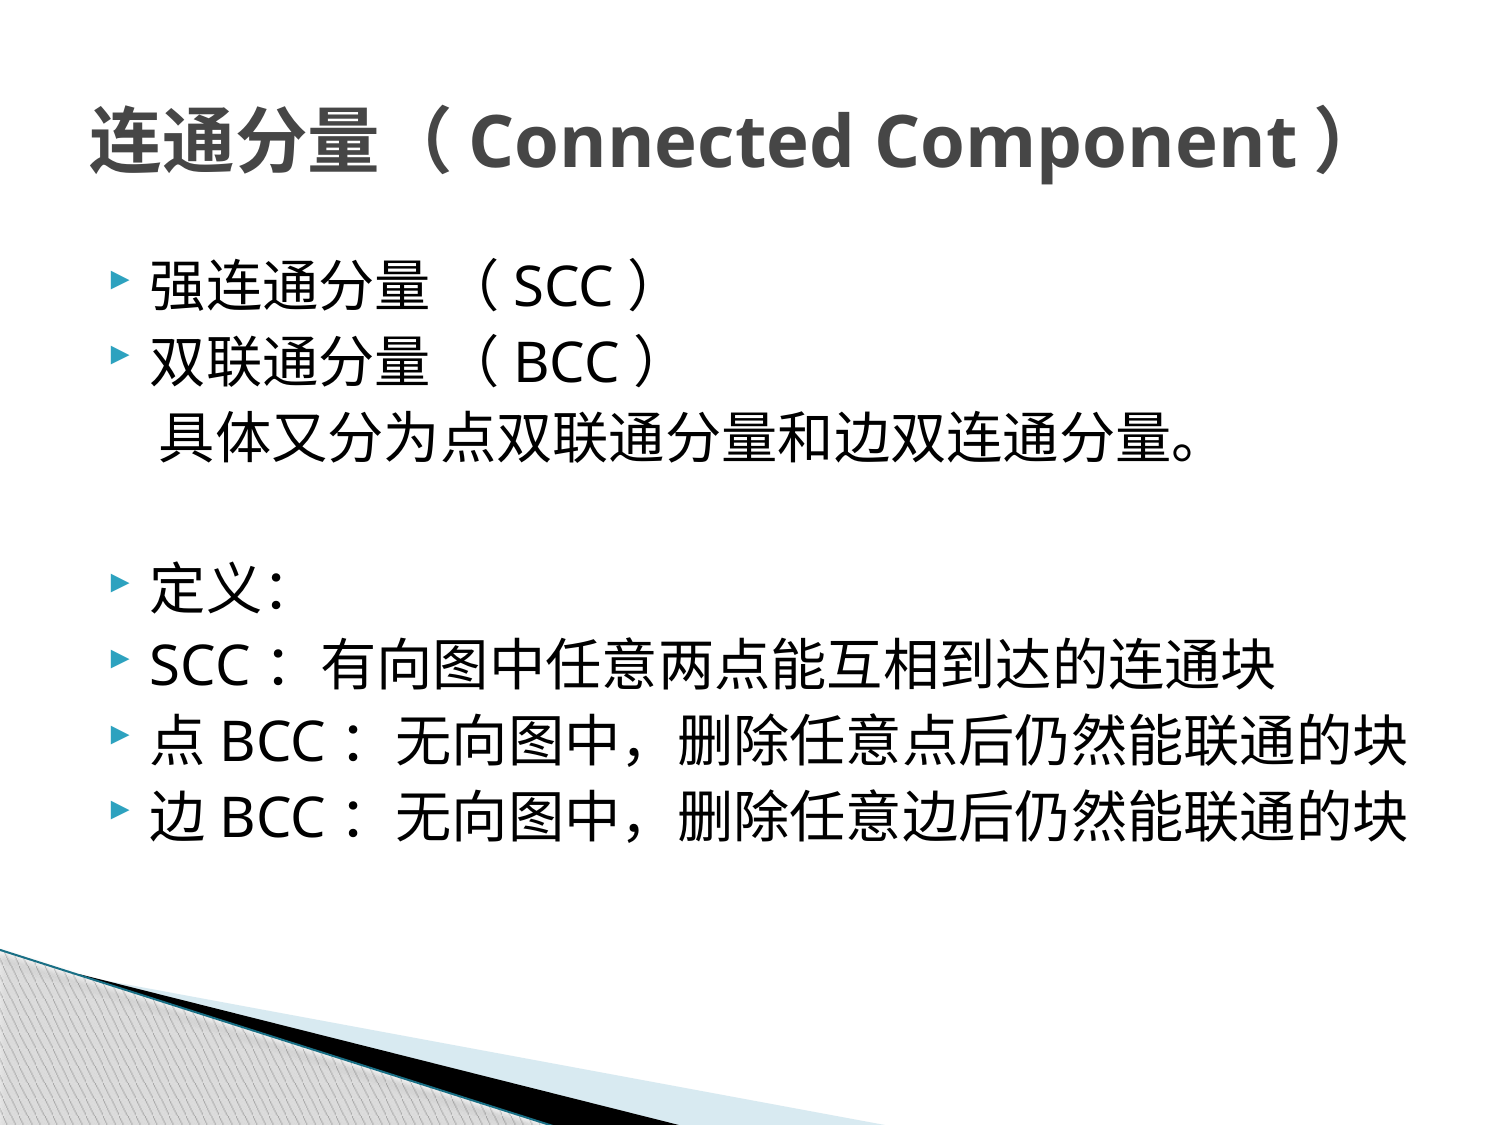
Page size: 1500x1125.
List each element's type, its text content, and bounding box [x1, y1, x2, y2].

list 强连通分量 （SCC） 双联通分量 （BCC） 具体又分为点双联通分量和边双连通分量。 定义： SCC：有向图中任意两点能互相到达的连通块 点BCC：无向图中，删除任意点后仍然能联通的块 边BCC：无向图中，删除任意边后仍然能联通的块 [75, 243, 1425, 965]
title 连通分量（Connected Component） [75, 45, 1425, 233]
